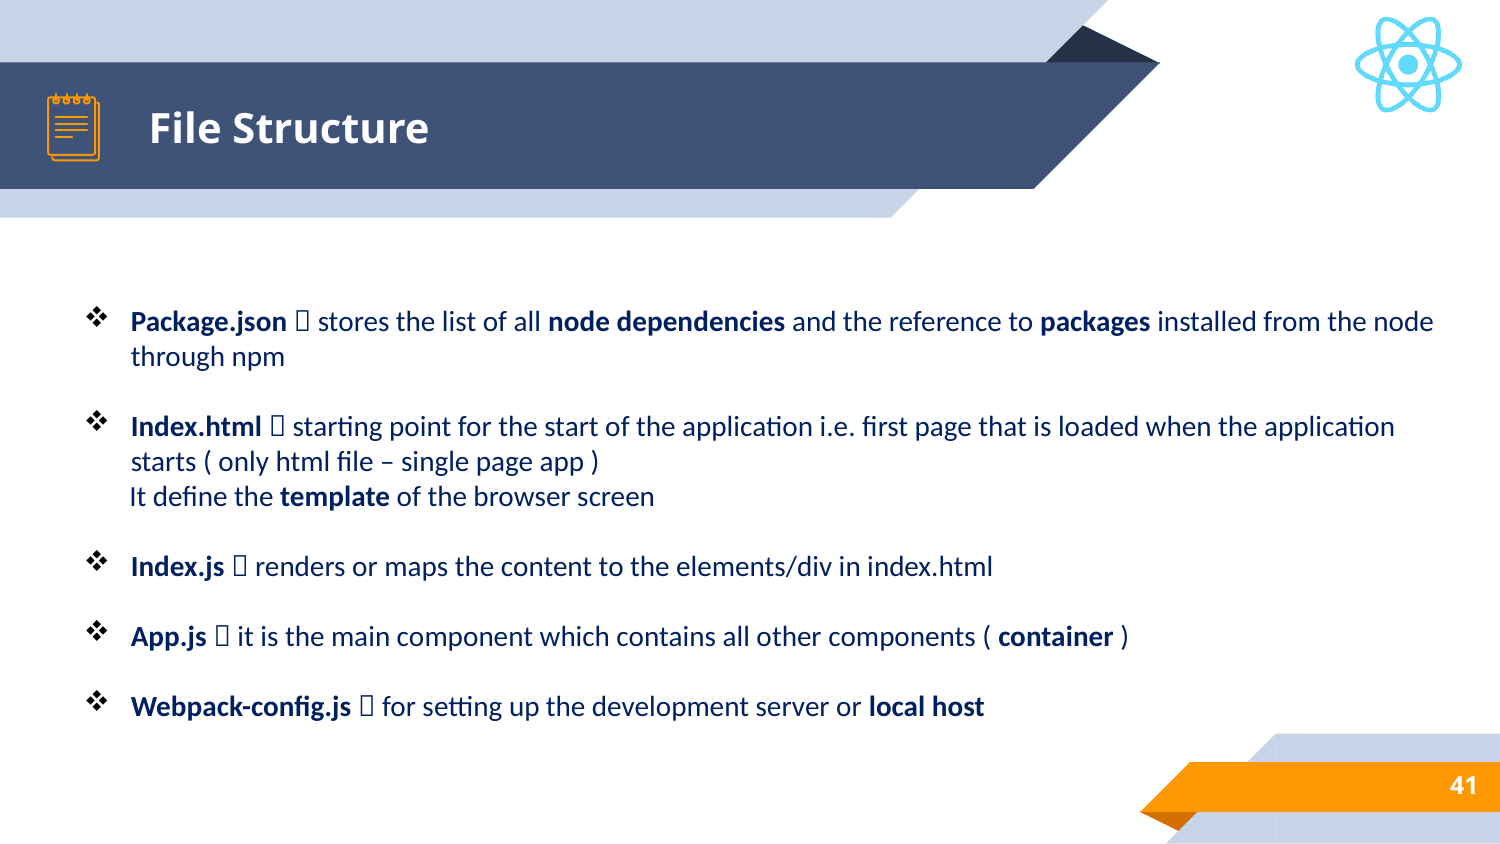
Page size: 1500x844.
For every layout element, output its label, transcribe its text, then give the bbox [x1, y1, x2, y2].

picture [1316, 0, 1500, 130]
title File Structure [133, 64, 997, 190]
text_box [47, 93, 100, 161]
text_box Package.json  stores the list of all node dependencies and the reference to packages installed from the node through npm Index.html  starting point for the start of the application i.e. first page that is loaded when the application starts ( only html file – single page app ) It define the template of the browser screen Index.js  renders or maps the content to the elements/div in index.html App.js  it is the main component which contains all other components ( container ) Webpack-config.js  for setting up the development server or local host [69, 295, 1454, 730]
slide_number 41 [1249, 760, 1494, 813]
